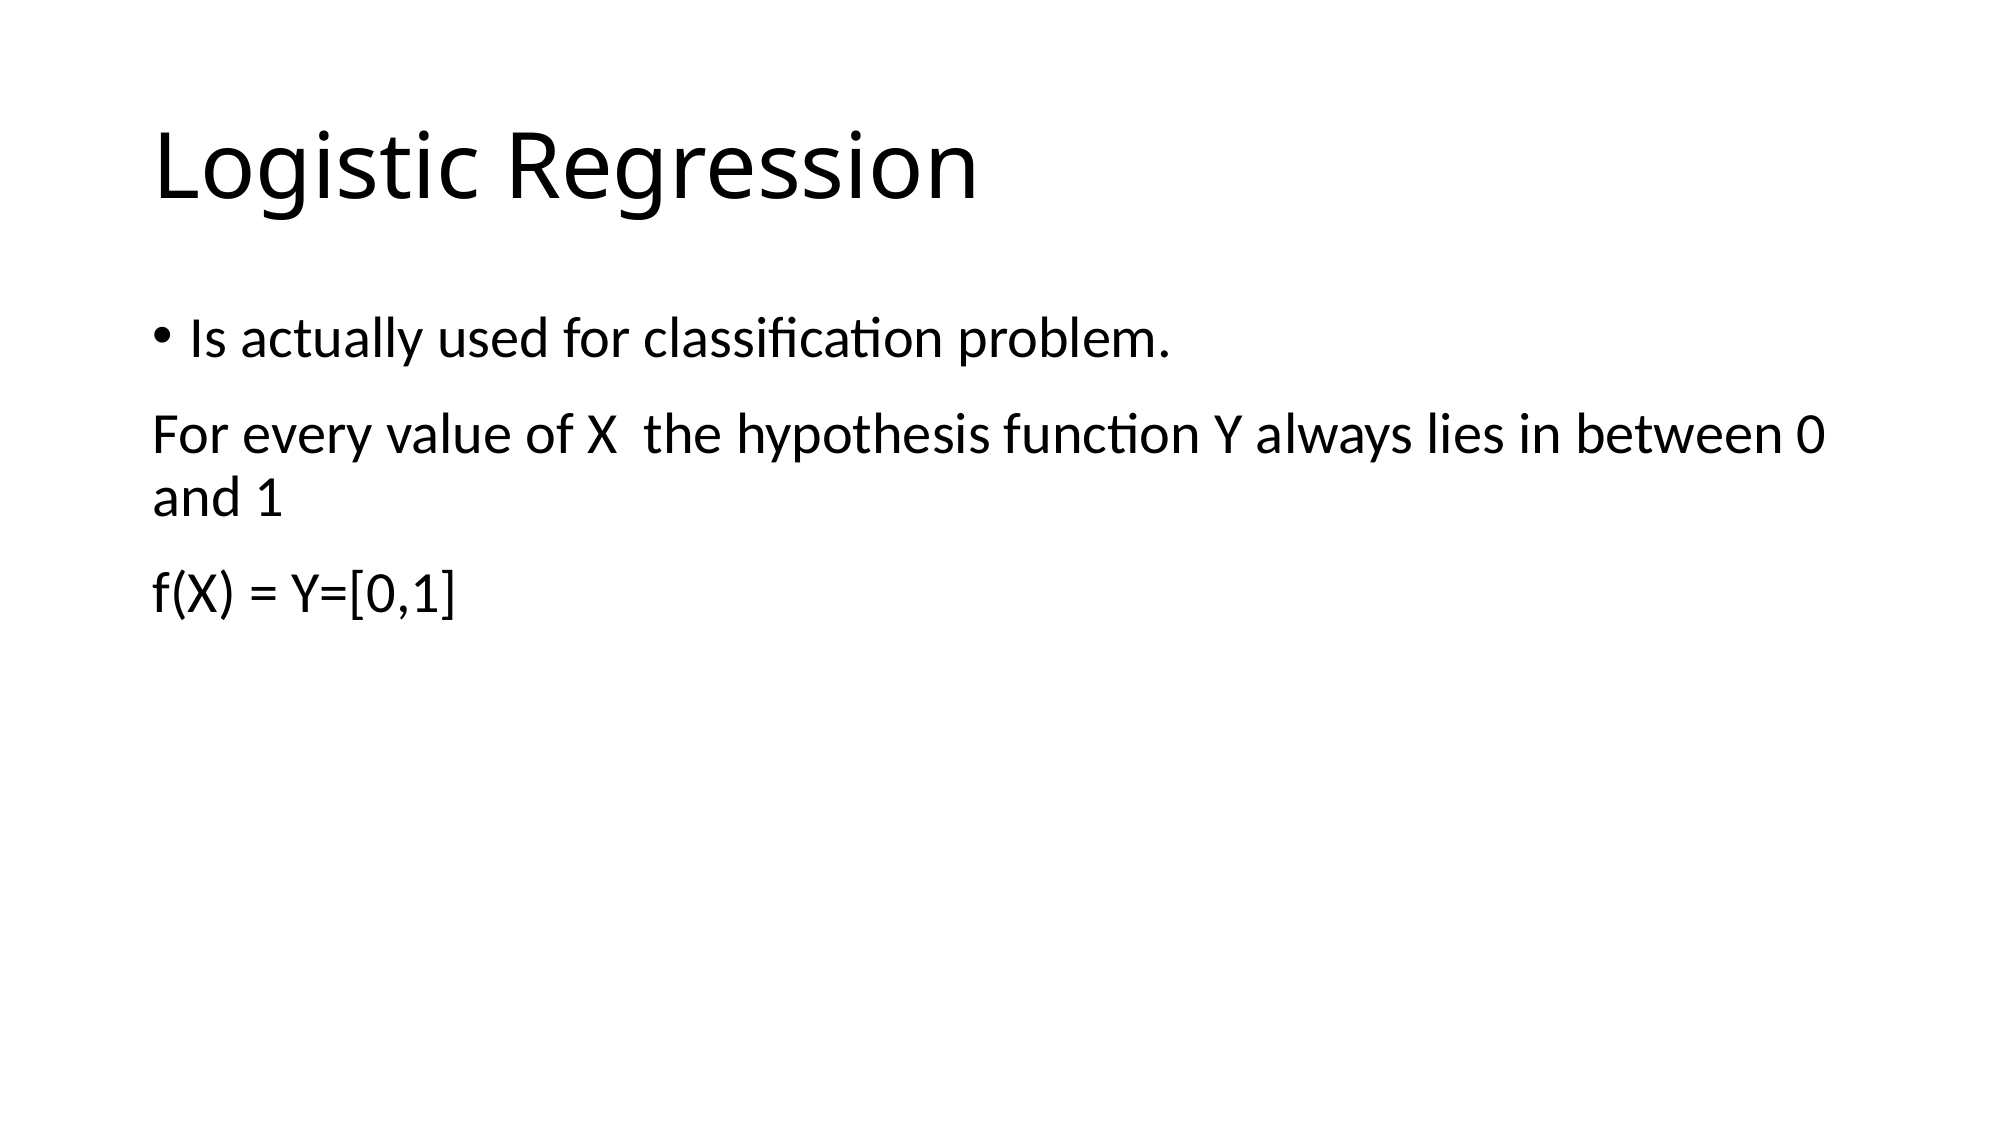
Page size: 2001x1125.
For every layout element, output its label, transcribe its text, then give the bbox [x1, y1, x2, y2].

list Is actually used for classification problem. For every value of X the hypothesis function Y always lies in between 0 and 1 f(X) = Y=[0,1] [137, 299, 1863, 1014]
title Logistic Regression [137, 59, 1863, 278]
